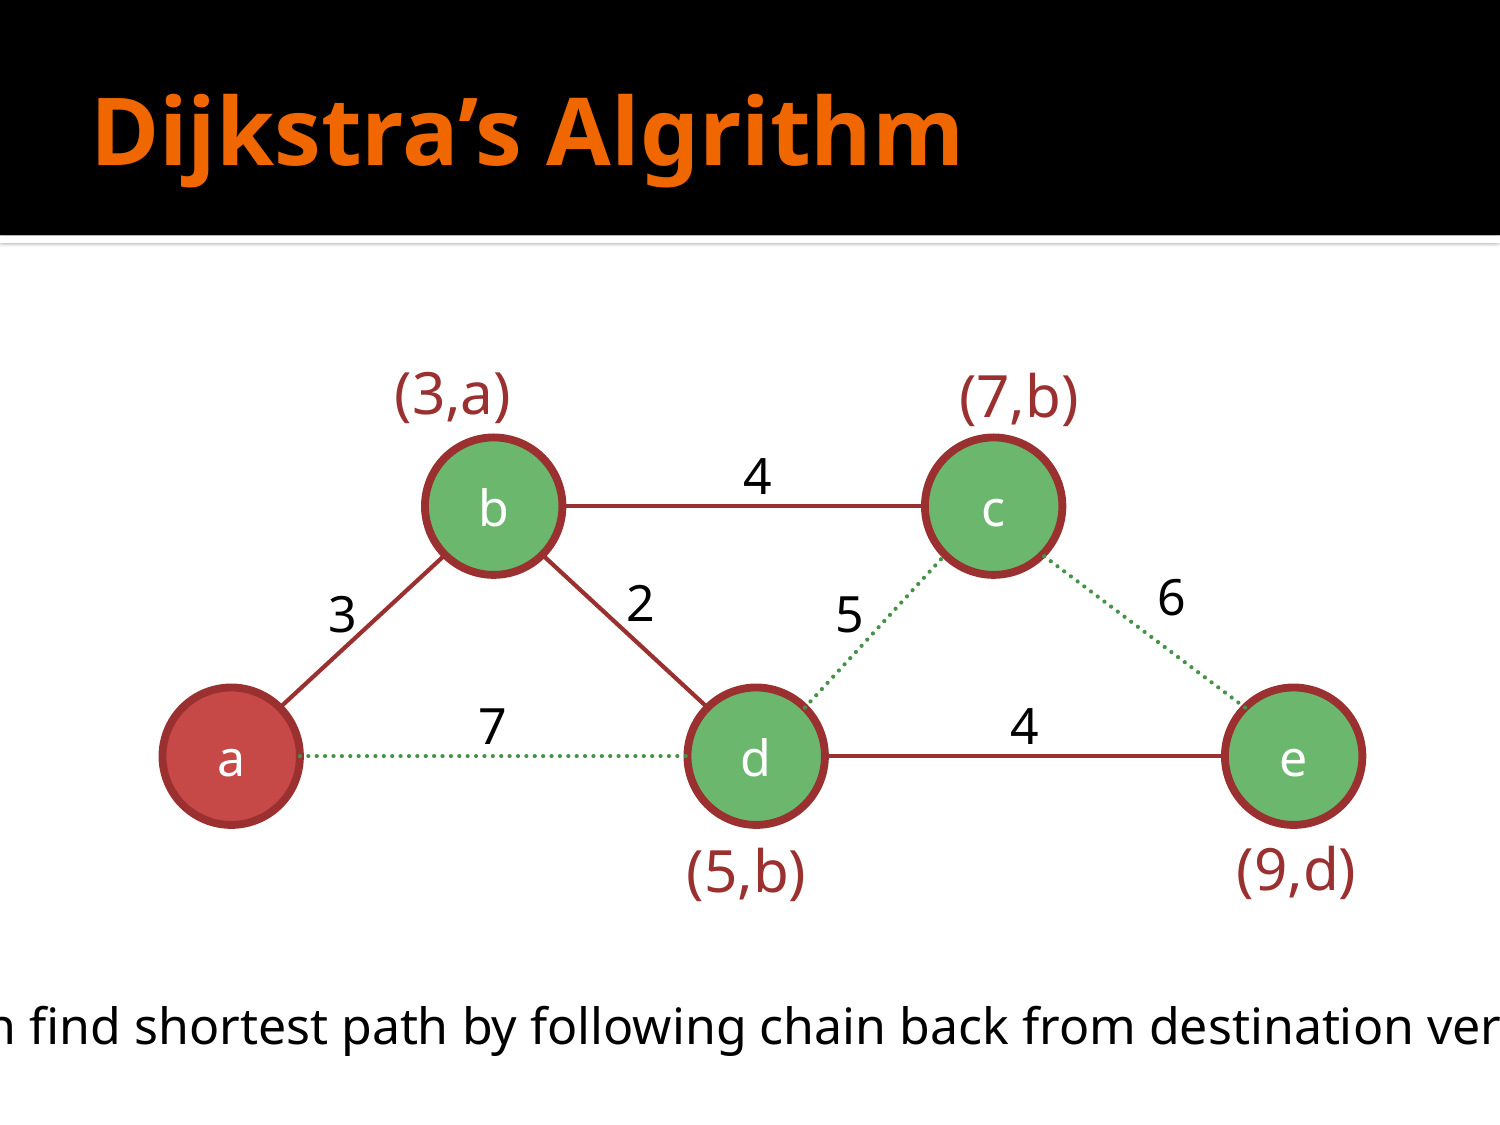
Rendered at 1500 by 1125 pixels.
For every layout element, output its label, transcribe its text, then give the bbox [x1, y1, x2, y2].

text_box d [683, 683, 829, 826]
text_box (7,b) [944, 351, 1094, 437]
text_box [1042, 554, 1246, 708]
text_box a [158, 683, 304, 829]
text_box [279, 554, 446, 708]
text_box (5,b) [672, 826, 822, 912]
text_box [542, 554, 708, 708]
text_box 4 [995, 687, 1054, 756]
text_box b [421, 434, 567, 579]
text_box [804, 554, 946, 708]
text_box (9,d) [1222, 825, 1372, 910]
text_box 7 [464, 687, 523, 756]
text_box Can find shortest path by following chain back from destination vertex. [0, 987, 1500, 1063]
text_box (3,a) [379, 349, 526, 434]
text_box 4 [728, 437, 787, 506]
title Dijkstra’s Algrithm [75, 25, 1425, 231]
text_box e [1221, 683, 1367, 825]
text_box c [921, 437, 1067, 579]
